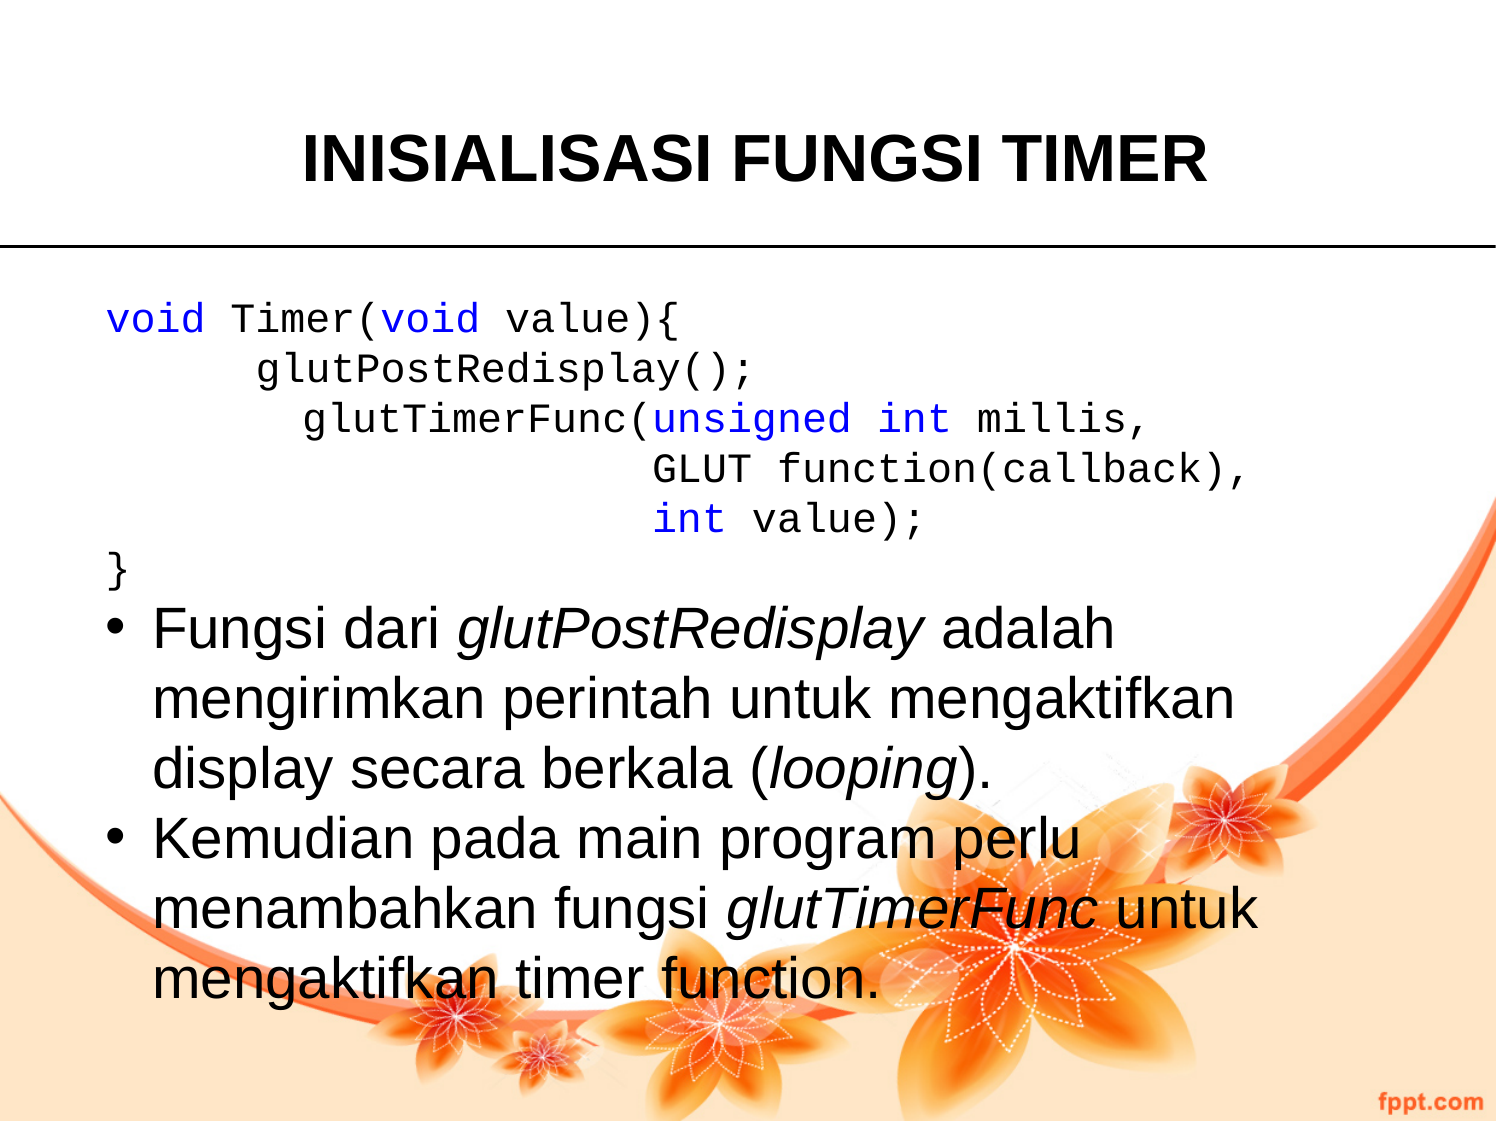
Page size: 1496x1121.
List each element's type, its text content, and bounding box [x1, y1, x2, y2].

text_box void Timer(void value){ glutPostRedisplay(); glutTimerFunc(unsigned int millis, GLUT function(callback), int value); } Fungsi dari glutPostRedisplay adalah mengirimkan perintah untuk mengaktifkan display secara berkala (looping). Kemudian pada main program perlu menambahkan fungsi glutTimerFunc untuk mengaktifkan timer function. [105, 290, 1386, 1061]
picture [0, 0, 1496, 243]
text_box INISIALISASI FUNGSI TIMER [301, 72, 1211, 195]
text_box [0, 243, 1496, 250]
picture [0, 250, 1496, 1121]
